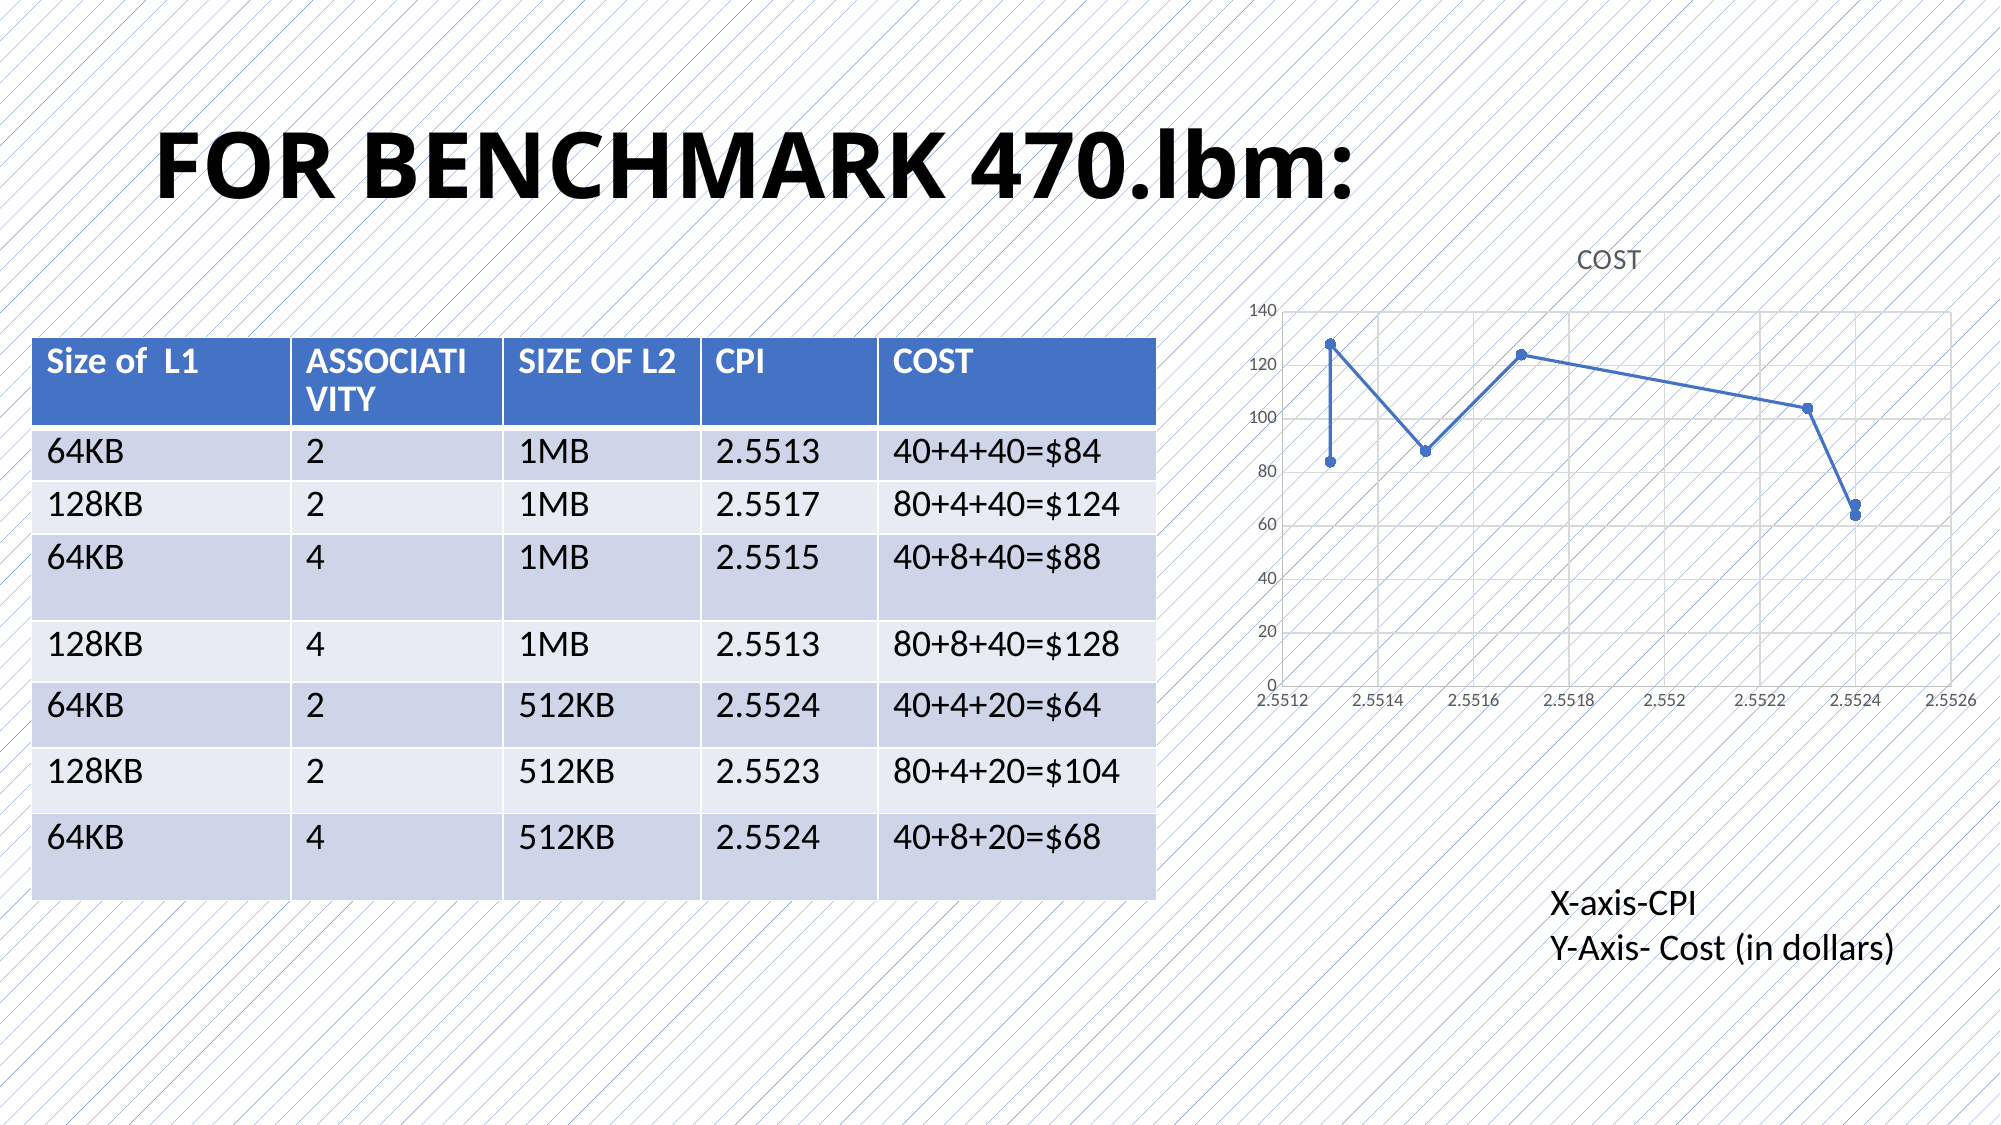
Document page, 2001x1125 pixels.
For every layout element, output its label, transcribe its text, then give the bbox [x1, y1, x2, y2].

table_cell 64KB [32, 535, 290, 620]
table_cell 2 [292, 431, 502, 480]
table_cell 2.5517 [702, 482, 877, 533]
table_cell 40+8+40=$88 [879, 535, 1156, 620]
table_cell 128KB [32, 622, 290, 681]
table_cell 2.5513 [702, 431, 877, 480]
table_cell 40+8+20=$68 [879, 814, 1156, 900]
table_cell 4 [292, 814, 502, 900]
table_cell 2.5524 [702, 814, 877, 900]
table_cell 80+8+40=$128 [879, 622, 1156, 681]
table_header ASSOCIATIVITY [292, 338, 502, 425]
table_cell 2.5515 [702, 535, 877, 620]
table_header COST [879, 338, 1156, 425]
table_header Size of L1 [32, 338, 290, 425]
table_cell 128KB [32, 749, 290, 813]
table_cell 64KB [32, 814, 290, 900]
table_cell 40+4+40=$84 [879, 431, 1156, 480]
table_cell 2.5513 [702, 622, 877, 681]
text_box X-axis-CPI Y-Axis- Cost (in dollars) [1535, 870, 1911, 976]
table_cell 2 [292, 683, 502, 747]
table_cell 1MB [504, 431, 700, 480]
table_cell 2 [292, 749, 502, 813]
title FOR BENCHMARK 470.lbm: [137, 59, 1863, 278]
table_cell 64KB [32, 431, 290, 480]
table_cell 2.5524 [702, 683, 877, 747]
table_header CPI [702, 338, 877, 425]
table_cell 2 [292, 482, 502, 533]
table_cell 512KB [504, 683, 700, 747]
table_cell 512KB [504, 814, 700, 900]
table_cell 2.5523 [702, 749, 877, 813]
table_header SIZE OF L2 [504, 338, 700, 425]
table_cell 80+4+20=$104 [879, 749, 1156, 813]
table_cell 4 [292, 622, 502, 681]
table_cell 1MB [504, 482, 700, 533]
table_cell 40+4+20=$64 [879, 683, 1156, 747]
table_cell 64KB [32, 683, 290, 747]
table_cell 128KB [32, 482, 290, 533]
table_cell 512KB [504, 749, 700, 813]
chart [1218, 220, 2000, 741]
table_cell 80+4+40=$124 [879, 482, 1156, 533]
table_cell 1MB [504, 535, 700, 620]
table_cell 4 [292, 535, 502, 620]
table_cell 1MB [504, 622, 700, 681]
